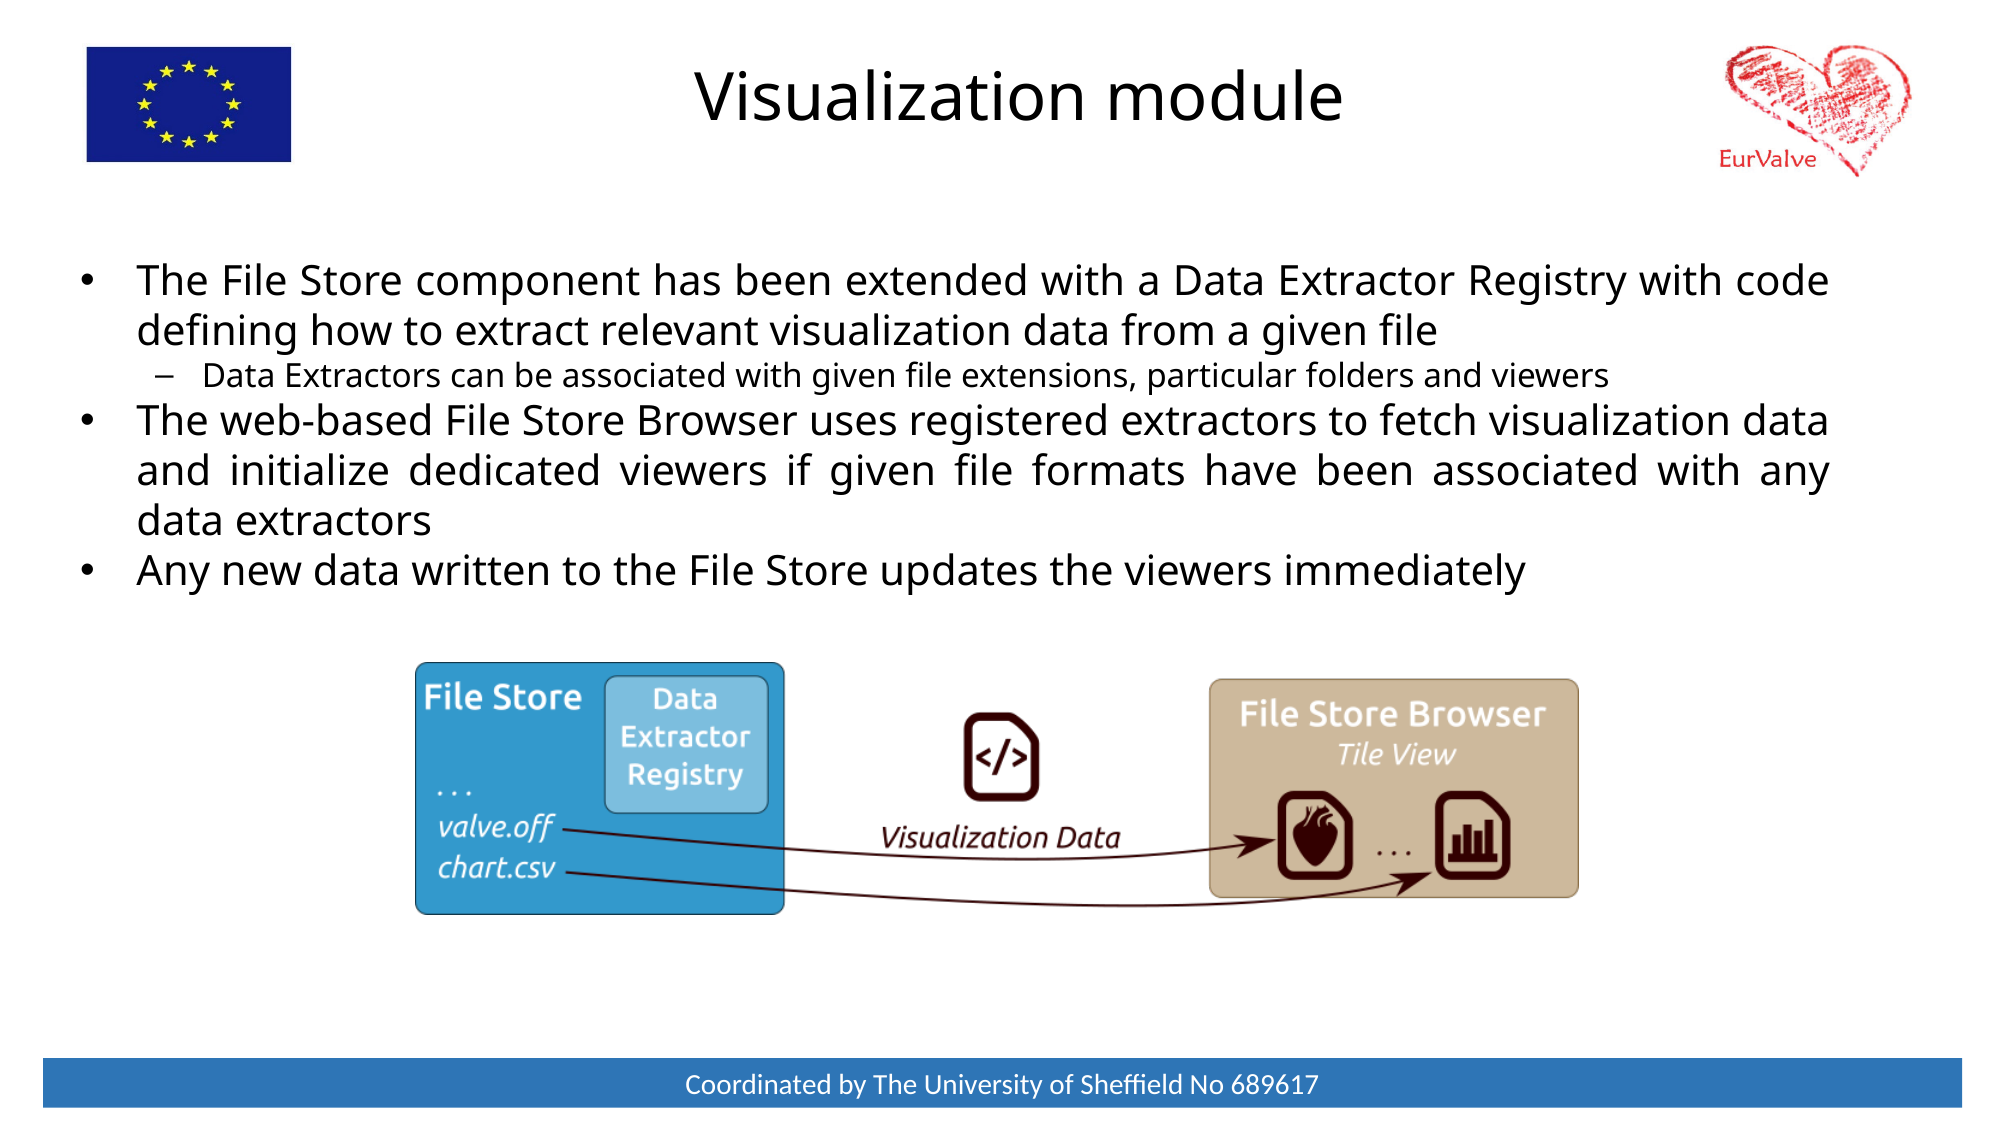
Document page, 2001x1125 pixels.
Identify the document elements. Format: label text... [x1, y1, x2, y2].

picture [82, 43, 295, 165]
picture [1714, 37, 1918, 184]
text_box The File Store component has been extended with a Data Extractor Registry with code defining how to extract relevant visualization data from a given file Data Extractors can be associated with given file extensions, particular folders and viewers The web-based File Store Browser uses registered extractors to fetch visualization data and initialize dedicated viewers if given file formats have been associated with any data extractors Any new data written to the File Store updates the viewers immediately [65, 196, 1846, 1030]
text_box Visualization module [486, 0, 1555, 188]
picture [415, 662, 1579, 915]
